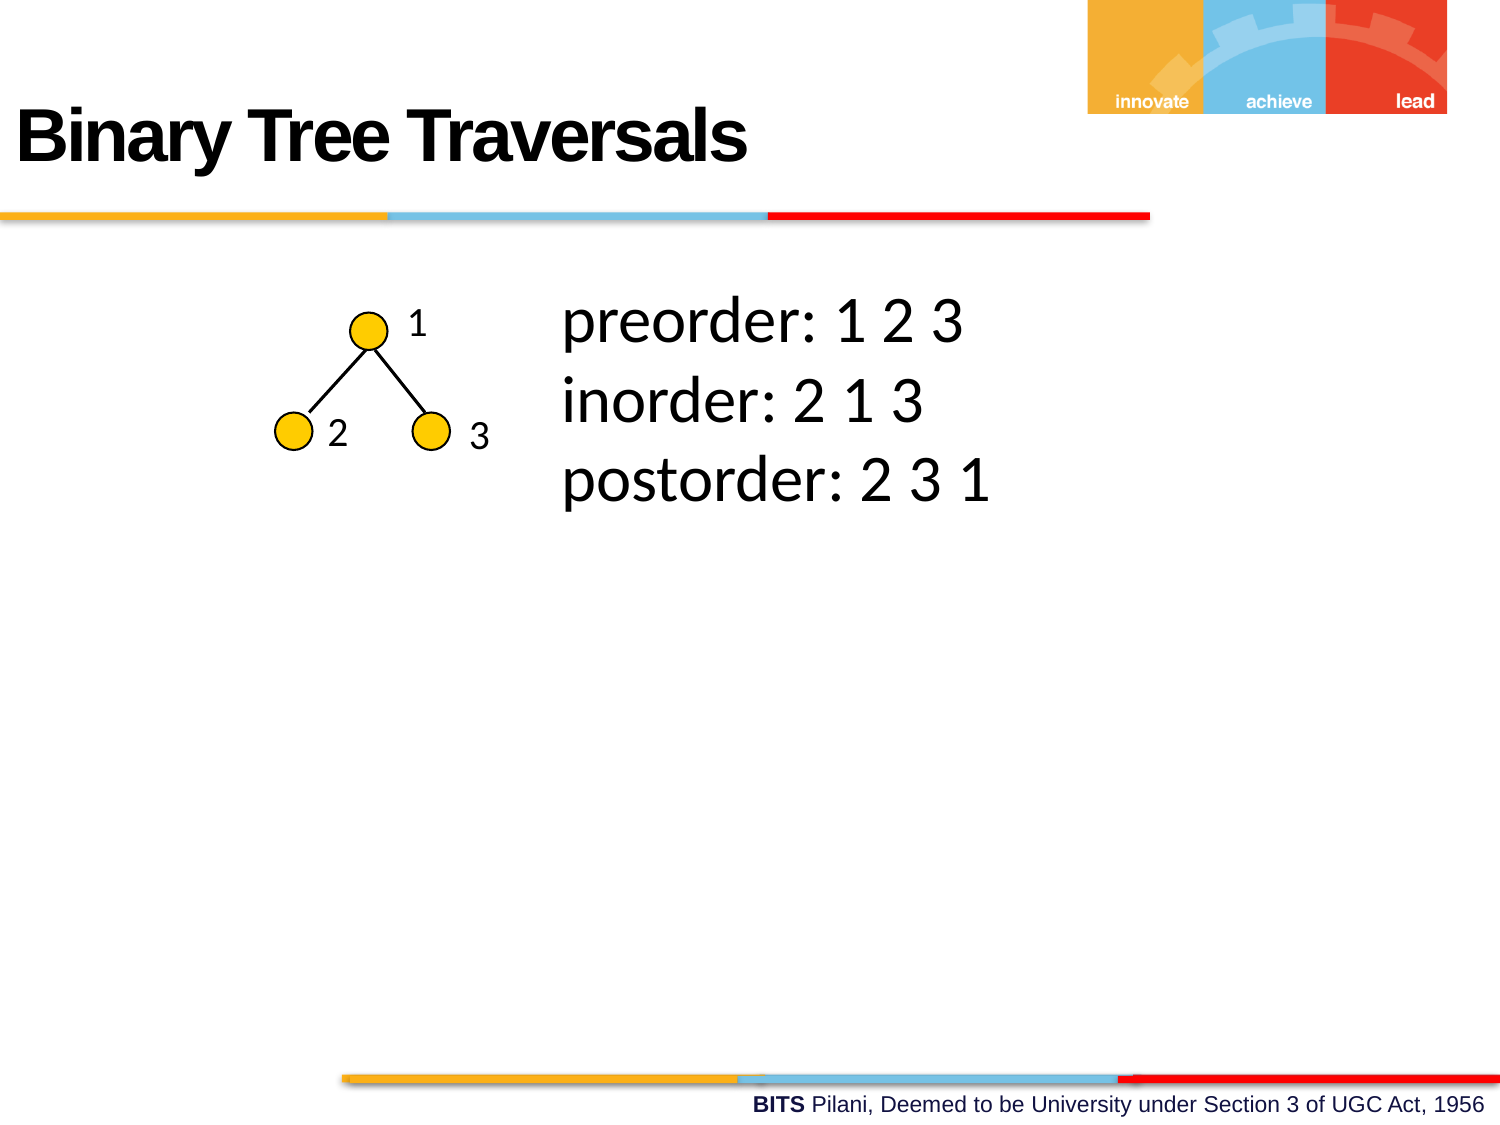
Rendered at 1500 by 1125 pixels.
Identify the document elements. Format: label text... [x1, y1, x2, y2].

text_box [462, 399, 511, 463]
picture [1087, 0, 1448, 114]
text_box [399, 287, 449, 350]
text_box [275, 412, 312, 451]
title Binary Tree Traversals [0, 37, 1275, 225]
text_box [50, 200, 1438, 570]
text_box 2 [312, 397, 364, 463]
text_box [612, 267, 955, 460]
text_box [412, 412, 451, 451]
text_box [350, 312, 388, 351]
